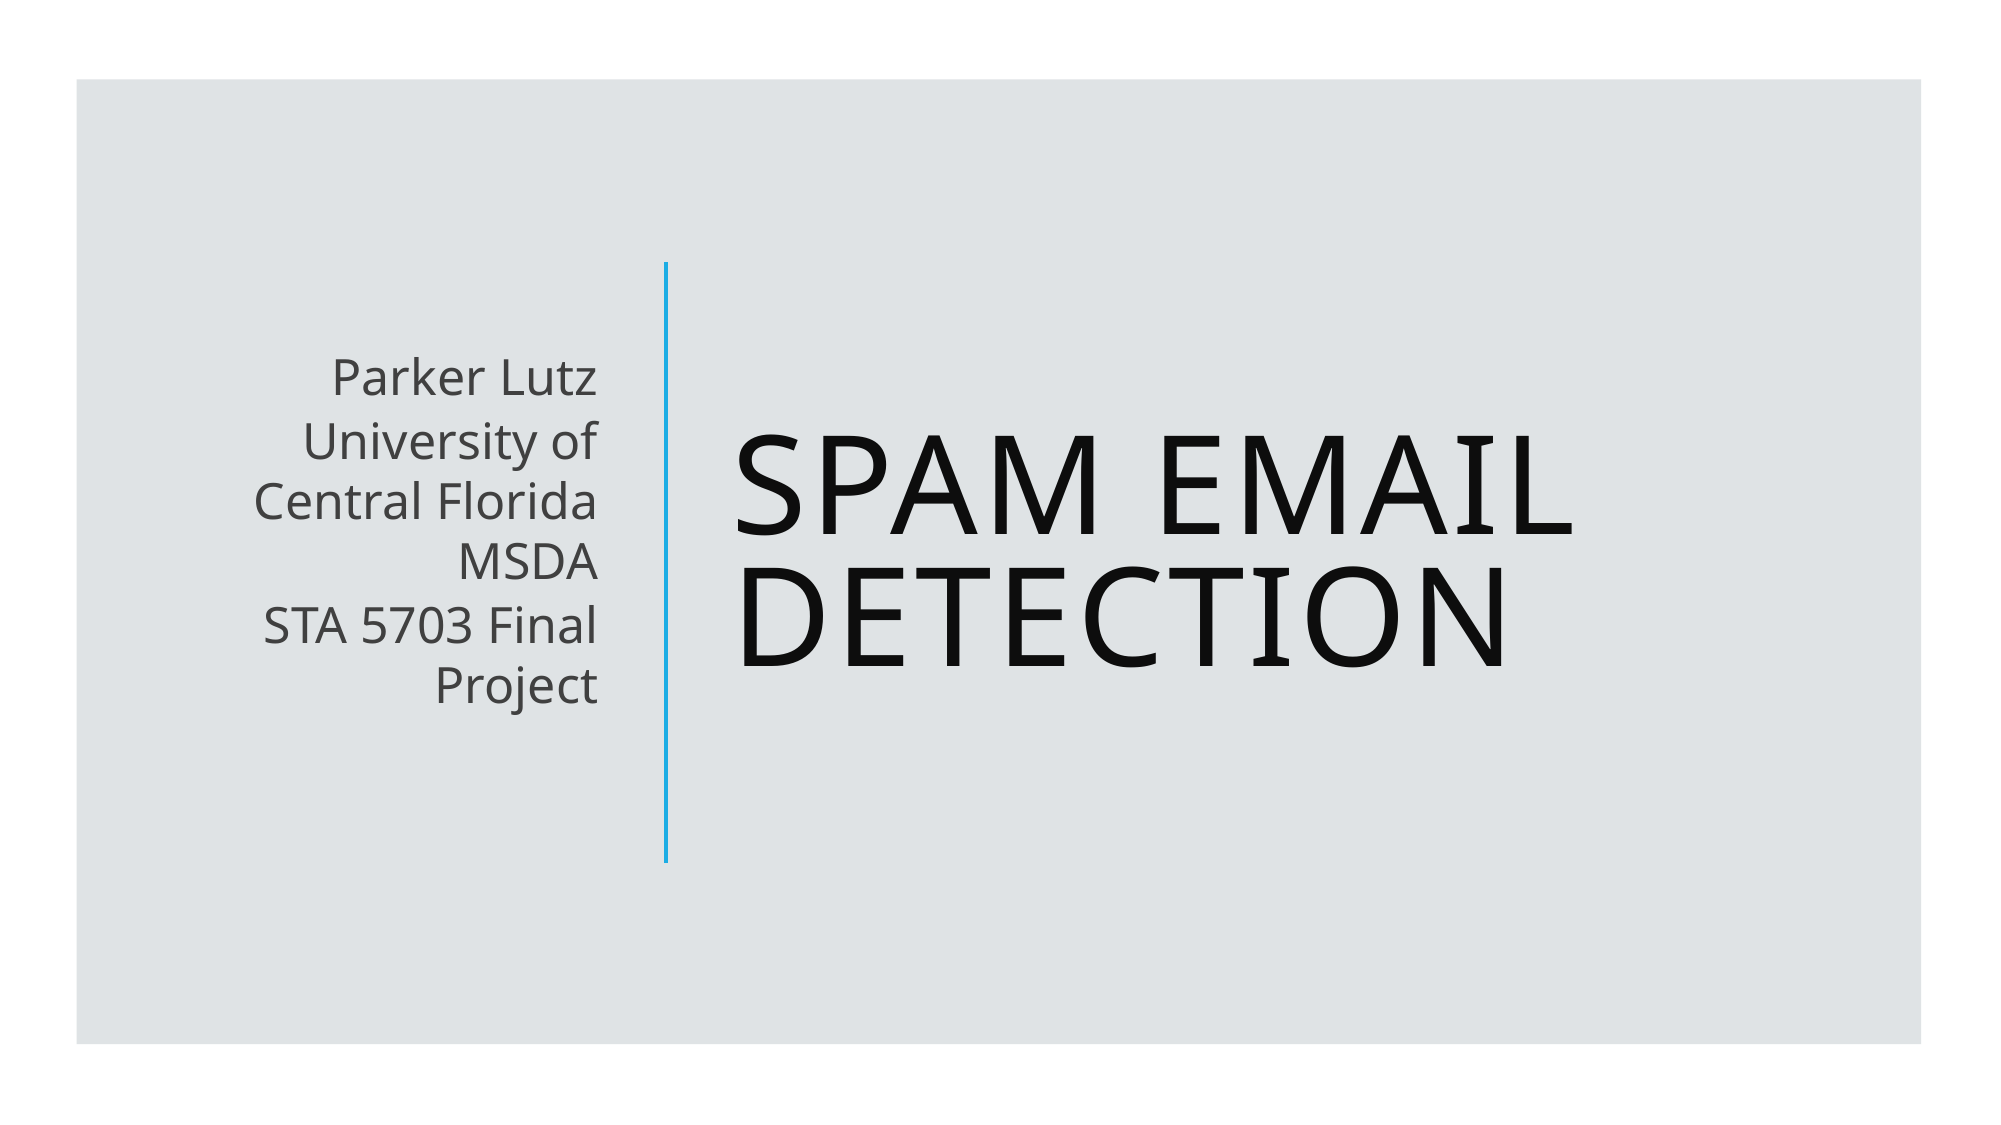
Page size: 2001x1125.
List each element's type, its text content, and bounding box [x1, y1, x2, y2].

subtitle Parker Lutz University of Central Florida MSDA STA 5703 Final Project [129, 132, 614, 991]
text_box [75, 78, 1922, 1045]
text_box [0, 0, 2000, 1125]
title Spam Email Detection [716, 132, 1868, 991]
